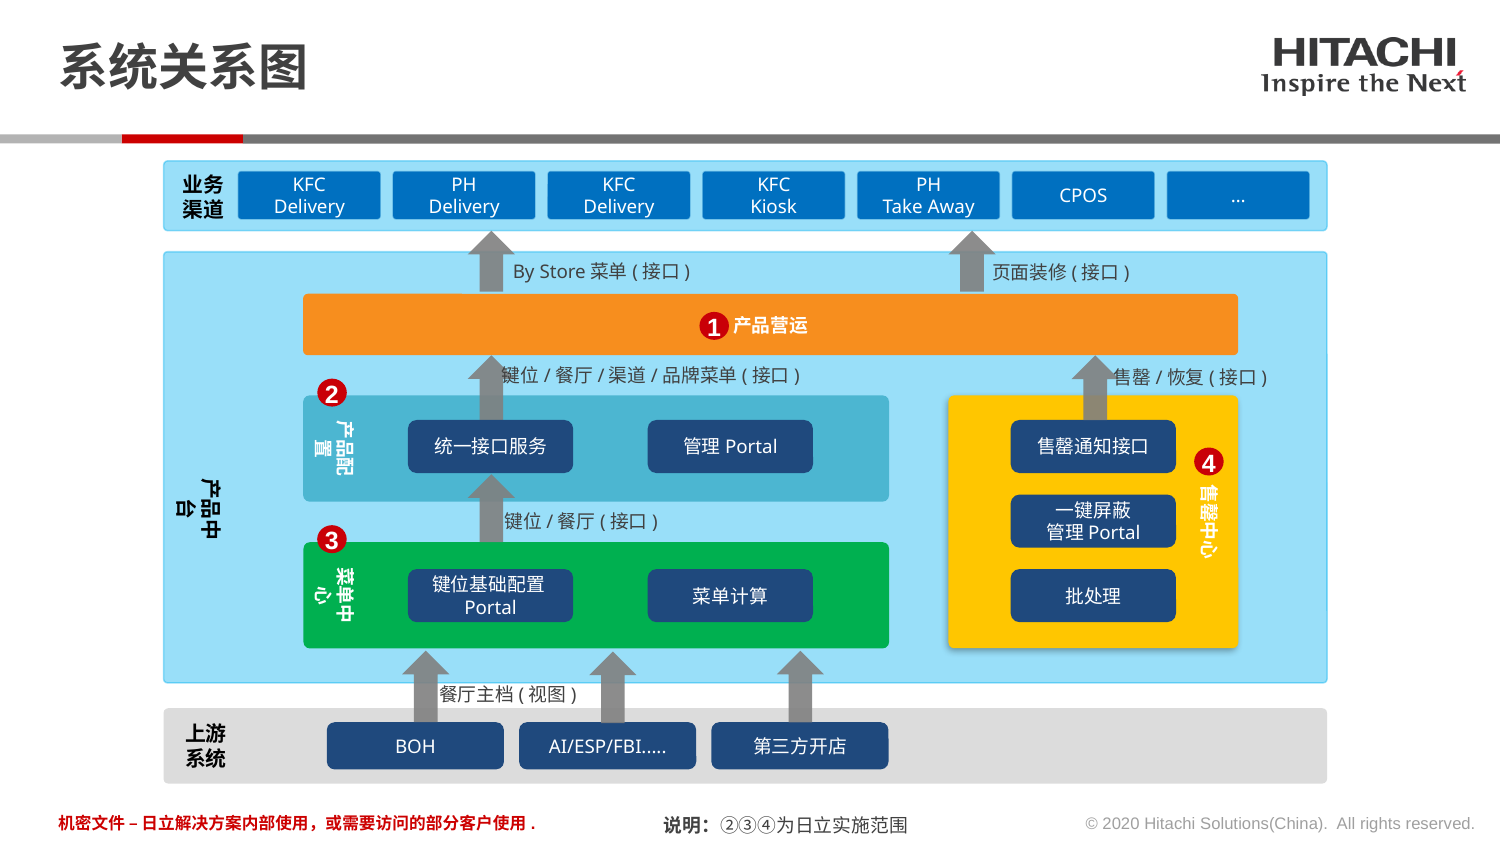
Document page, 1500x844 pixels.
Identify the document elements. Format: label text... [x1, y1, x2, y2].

text_box [1071, 355, 1108, 421]
text_box [589, 651, 637, 724]
text_box KFC Delivery [244, 171, 381, 219]
text_box 业务渠道 [163, 163, 244, 229]
text_box [467, 359, 504, 419]
text_box [164, 160, 1328, 231]
text_box 键位/餐厅/渠道/品牌菜单(接口) [487, 356, 815, 394]
text_box KFC Delivery [547, 171, 690, 219]
text_box KFC Kiosk [702, 171, 845, 219]
text_box 批处理 [1010, 569, 1177, 623]
text_box By Store菜单(接口) [498, 252, 705, 290]
text_box [467, 474, 515, 543]
text_box 餐厅主档(视图) [424, 675, 592, 713]
text_box 说明：②③④为日立实施范围 [649, 805, 923, 844]
text_box 产品中台 [171, 453, 228, 565]
text_box PH Take Away [857, 171, 1000, 219]
picture [1261, 37, 1466, 96]
text_box [163, 251, 1328, 683]
text_box 页面装修(接口) [977, 253, 1145, 291]
text_box 产品配置 [303, 395, 490, 502]
text_box 售罄/恢复(接口) [1098, 358, 1282, 396]
text_box [163, 708, 1328, 784]
text_box 售罄中心 [947, 394, 1240, 650]
text_box 产品配置 [493, 395, 890, 502]
text_box CPOS [1012, 171, 1155, 219]
text_box 一键屏蔽 管理Portal [1010, 494, 1177, 548]
text_box 4 [1194, 447, 1224, 476]
text_box PH Delivery [393, 171, 535, 219]
text_box … [1167, 171, 1310, 219]
text_box 菜单计算 [647, 569, 814, 623]
text_box [776, 650, 824, 723]
text_box AI/ESP/FBI..... [519, 722, 697, 770]
text_box 售罄通知接口 [1010, 419, 1177, 474]
text_box 统一接口服务 [407, 419, 574, 474]
title 系统关系图 [43, 16, 1200, 125]
text_box 第三方开店 [711, 722, 889, 770]
text_box 产品营运 [303, 293, 1239, 356]
text_box [948, 230, 995, 292]
text_box 上游系统 [165, 713, 246, 779]
text_box 2 [317, 378, 347, 407]
text_box 键位/餐厅(接口) [489, 502, 673, 540]
text_box 菜单中心 [303, 542, 890, 649]
text_box BOH [326, 722, 504, 770]
text_box 键位基础配置Portal [407, 569, 574, 623]
text_box 管理Portal [647, 419, 814, 474]
text_box [402, 650, 450, 723]
text_box 3 [317, 525, 347, 554]
text_box 1 [699, 311, 729, 340]
text_box [467, 230, 513, 292]
